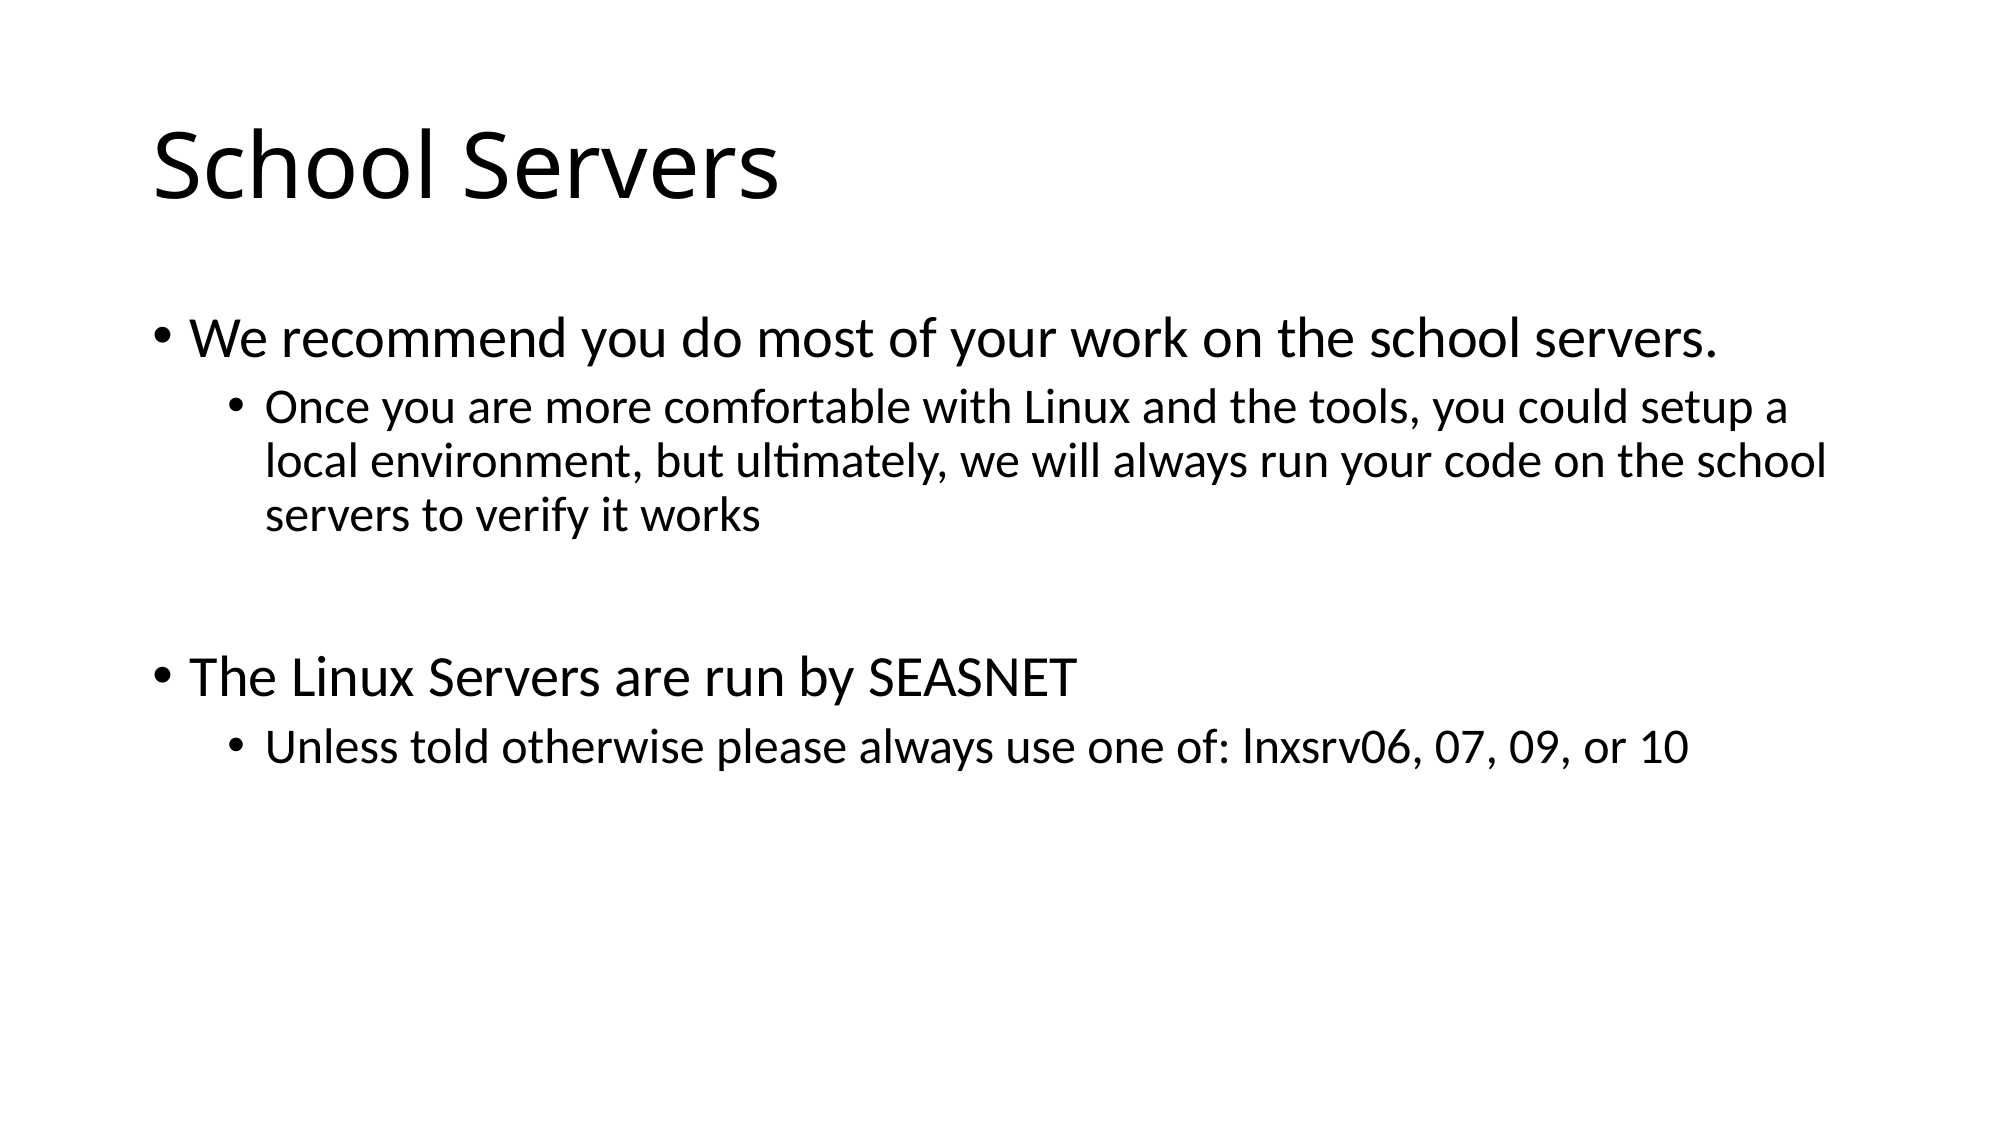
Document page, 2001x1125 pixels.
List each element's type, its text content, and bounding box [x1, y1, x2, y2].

list We recommend you do most of your work on the school servers. Once you are more comfortable with Linux and the tools, you could setup a local environment, but ultimately, we will always run your code on the school servers to verify it works The Linux Servers are run by SEASNET Unless told otherwise please always use one of: lnxsrv06, 07, 09, or 10 [137, 299, 1863, 1014]
title School Servers [137, 59, 1863, 278]
